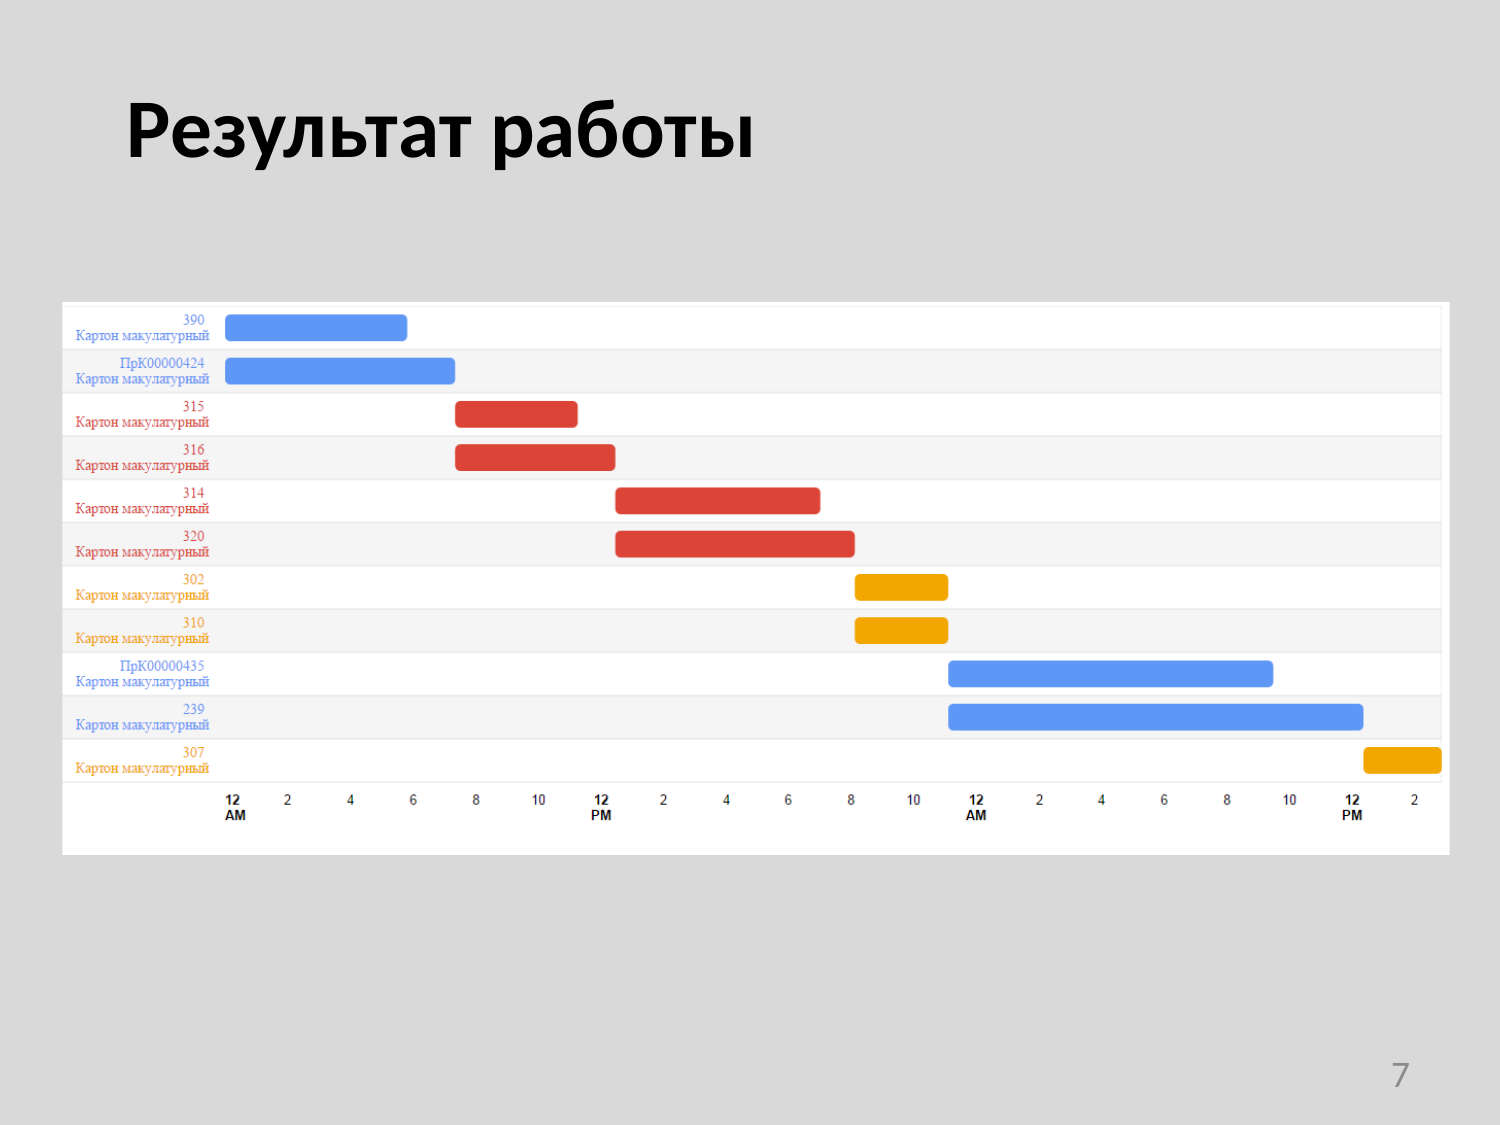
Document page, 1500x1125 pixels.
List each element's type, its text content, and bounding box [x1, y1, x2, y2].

slide_number 7 [1074, 1042, 1425, 1103]
text_box Результат работы [112, 66, 1400, 182]
picture [62, 302, 1450, 856]
